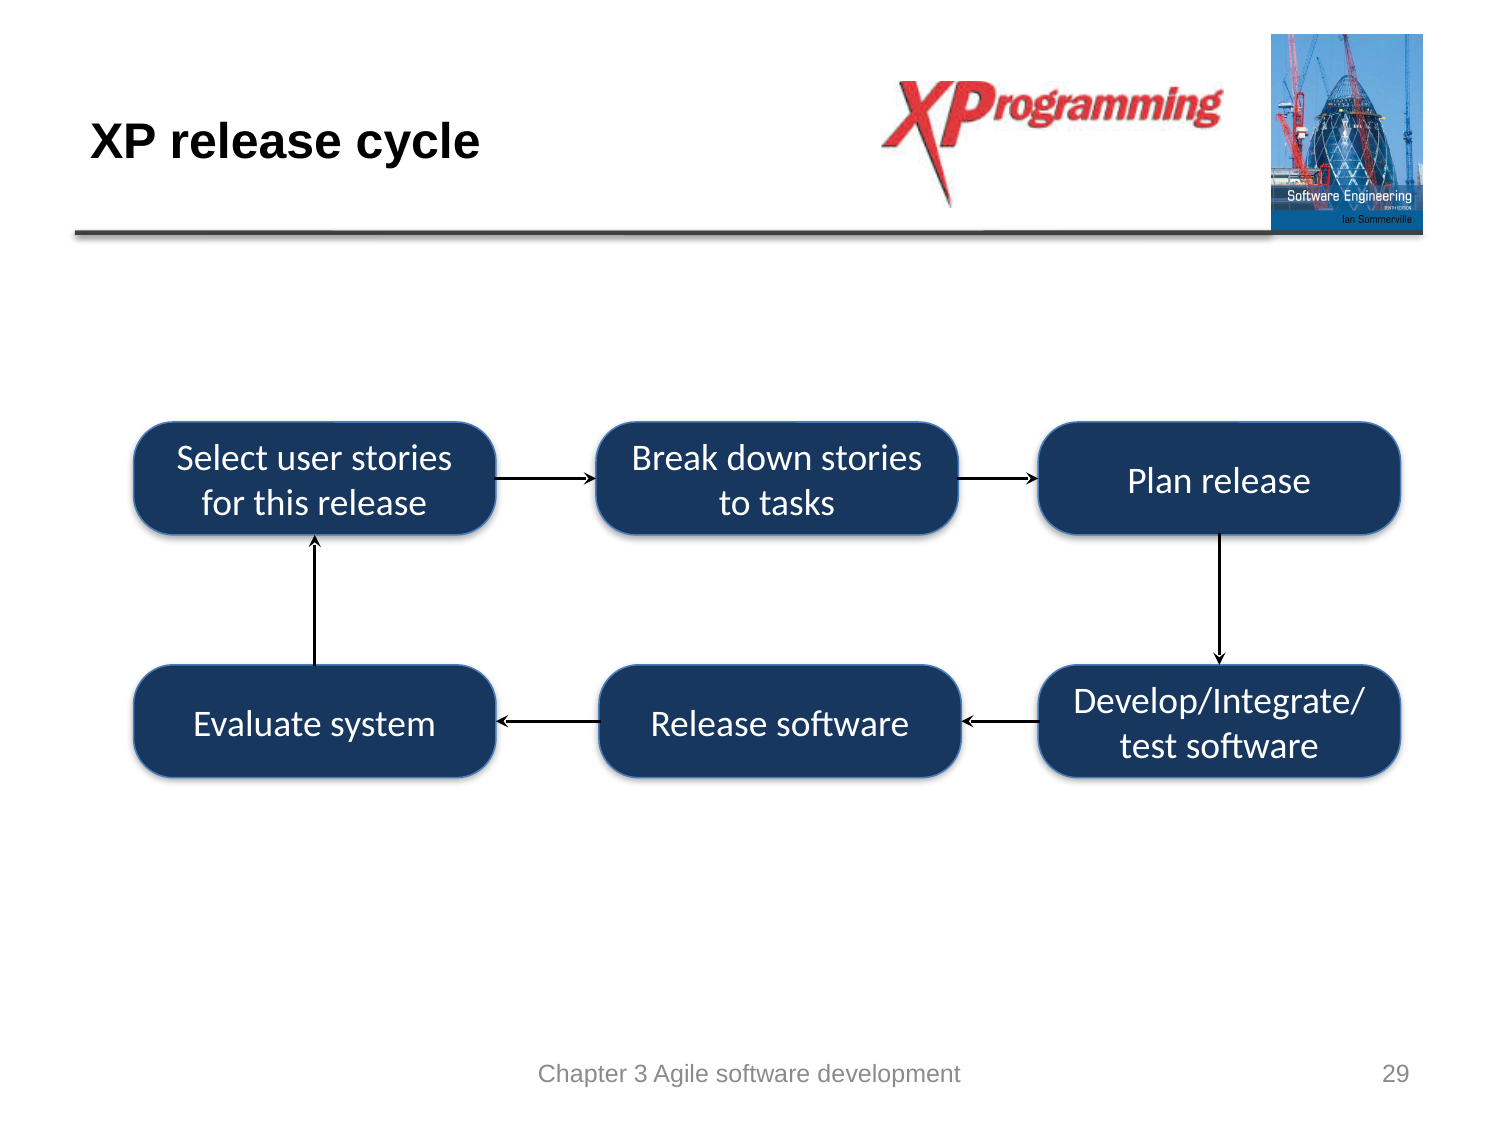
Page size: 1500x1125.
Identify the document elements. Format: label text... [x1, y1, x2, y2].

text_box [133, 421, 1401, 778]
title XP release cycle [74, 44, 1272, 233]
picture [1271, 34, 1423, 230]
picture [881, 80, 1225, 208]
slide_number 29 [1074, 1042, 1425, 1103]
footer Chapter 3 Agile software development [512, 1042, 988, 1103]
